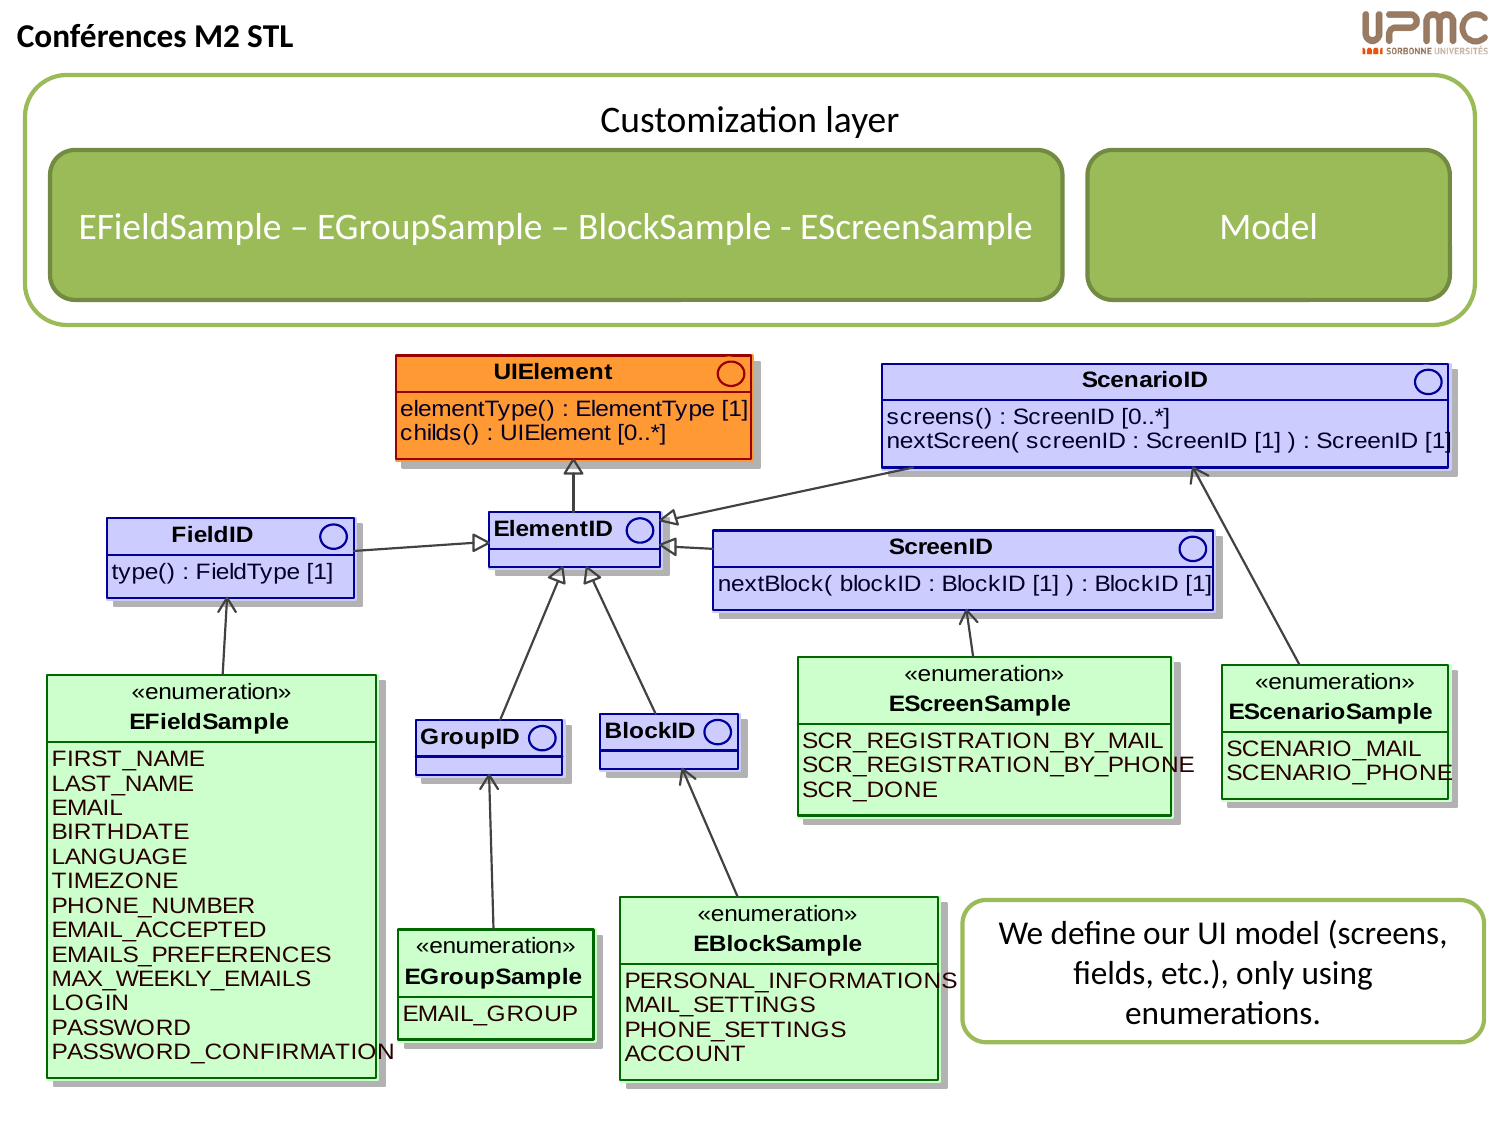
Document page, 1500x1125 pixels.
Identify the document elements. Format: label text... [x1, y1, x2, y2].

text_box EFieldSample – EGroupSample – BlockSample - EScreenSample [47, 147, 1065, 303]
picture [1362, 10, 1488, 55]
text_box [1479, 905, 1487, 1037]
text_box Customization layer [22, 72, 1478, 323]
picture [24, 324, 1476, 1095]
text_box Model [1085, 147, 1453, 303]
